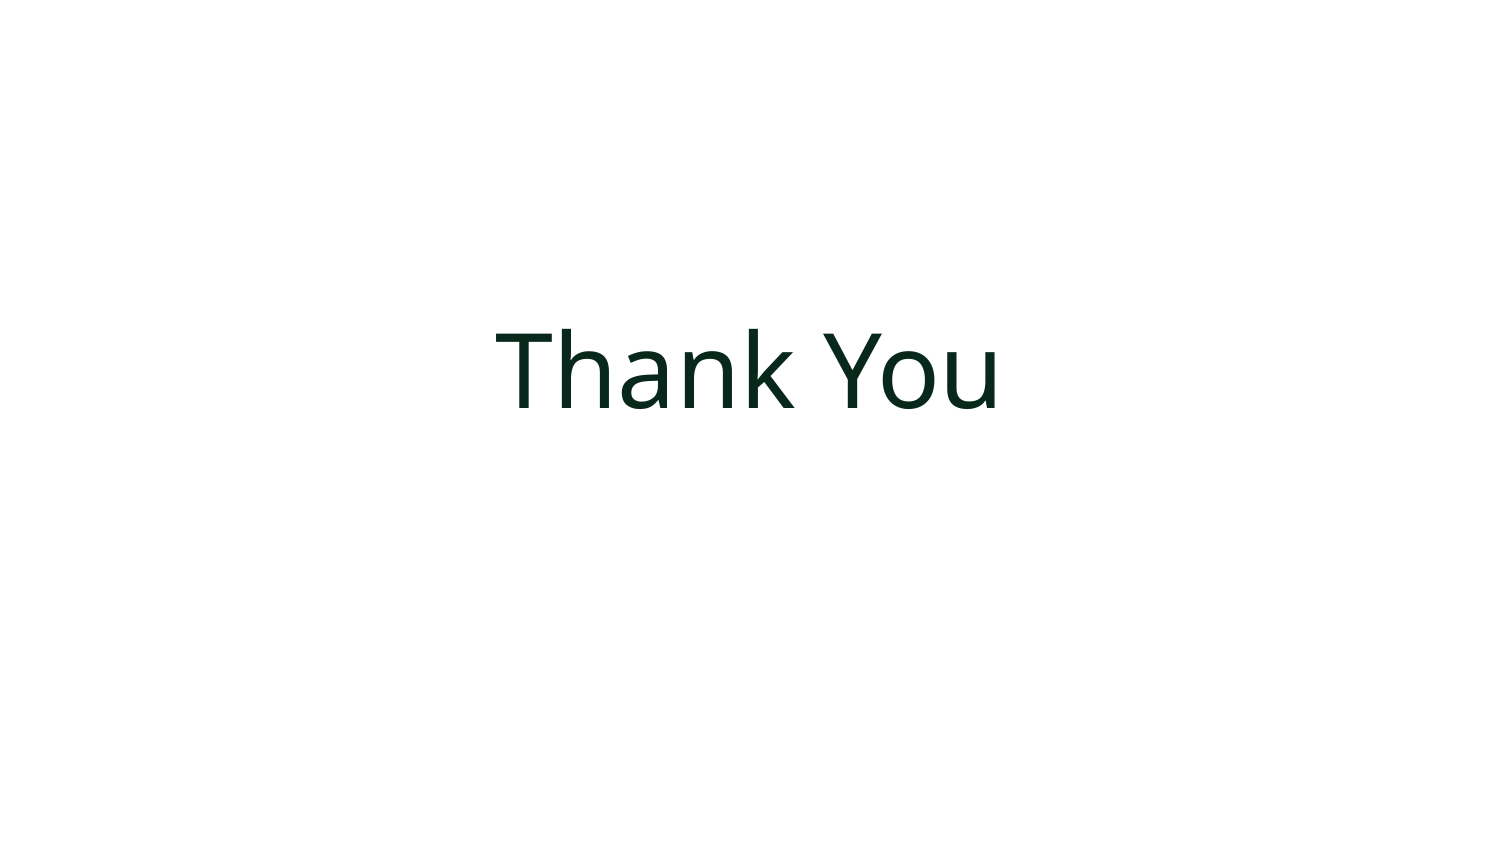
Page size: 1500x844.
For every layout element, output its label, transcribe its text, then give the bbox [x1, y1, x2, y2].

title Thank You [51, 79, 1449, 741]
